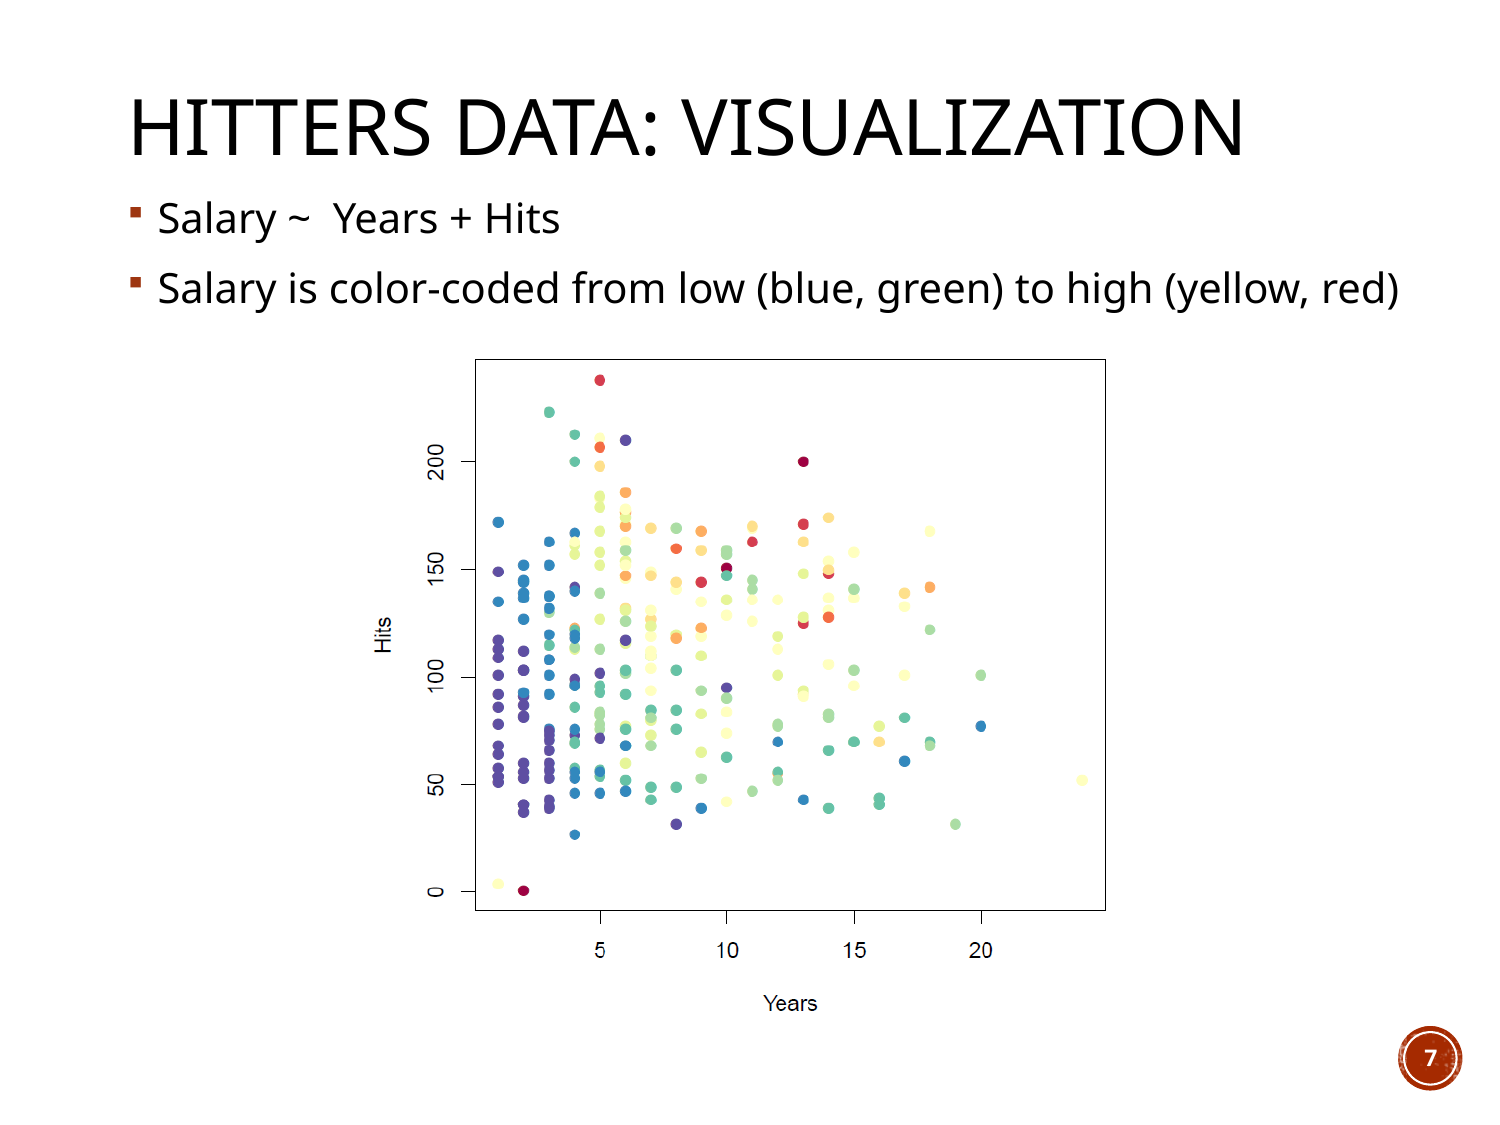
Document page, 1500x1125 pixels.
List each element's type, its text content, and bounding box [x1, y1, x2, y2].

picture [340, 316, 1160, 1032]
list Salary ~ Years + Hits Salary is color-coded from low (blue, green) to high (yellow, red) [112, 189, 1438, 337]
slide_number 7 [1391, 1028, 1471, 1089]
title Hitters data: visualization [112, 79, 1388, 180]
